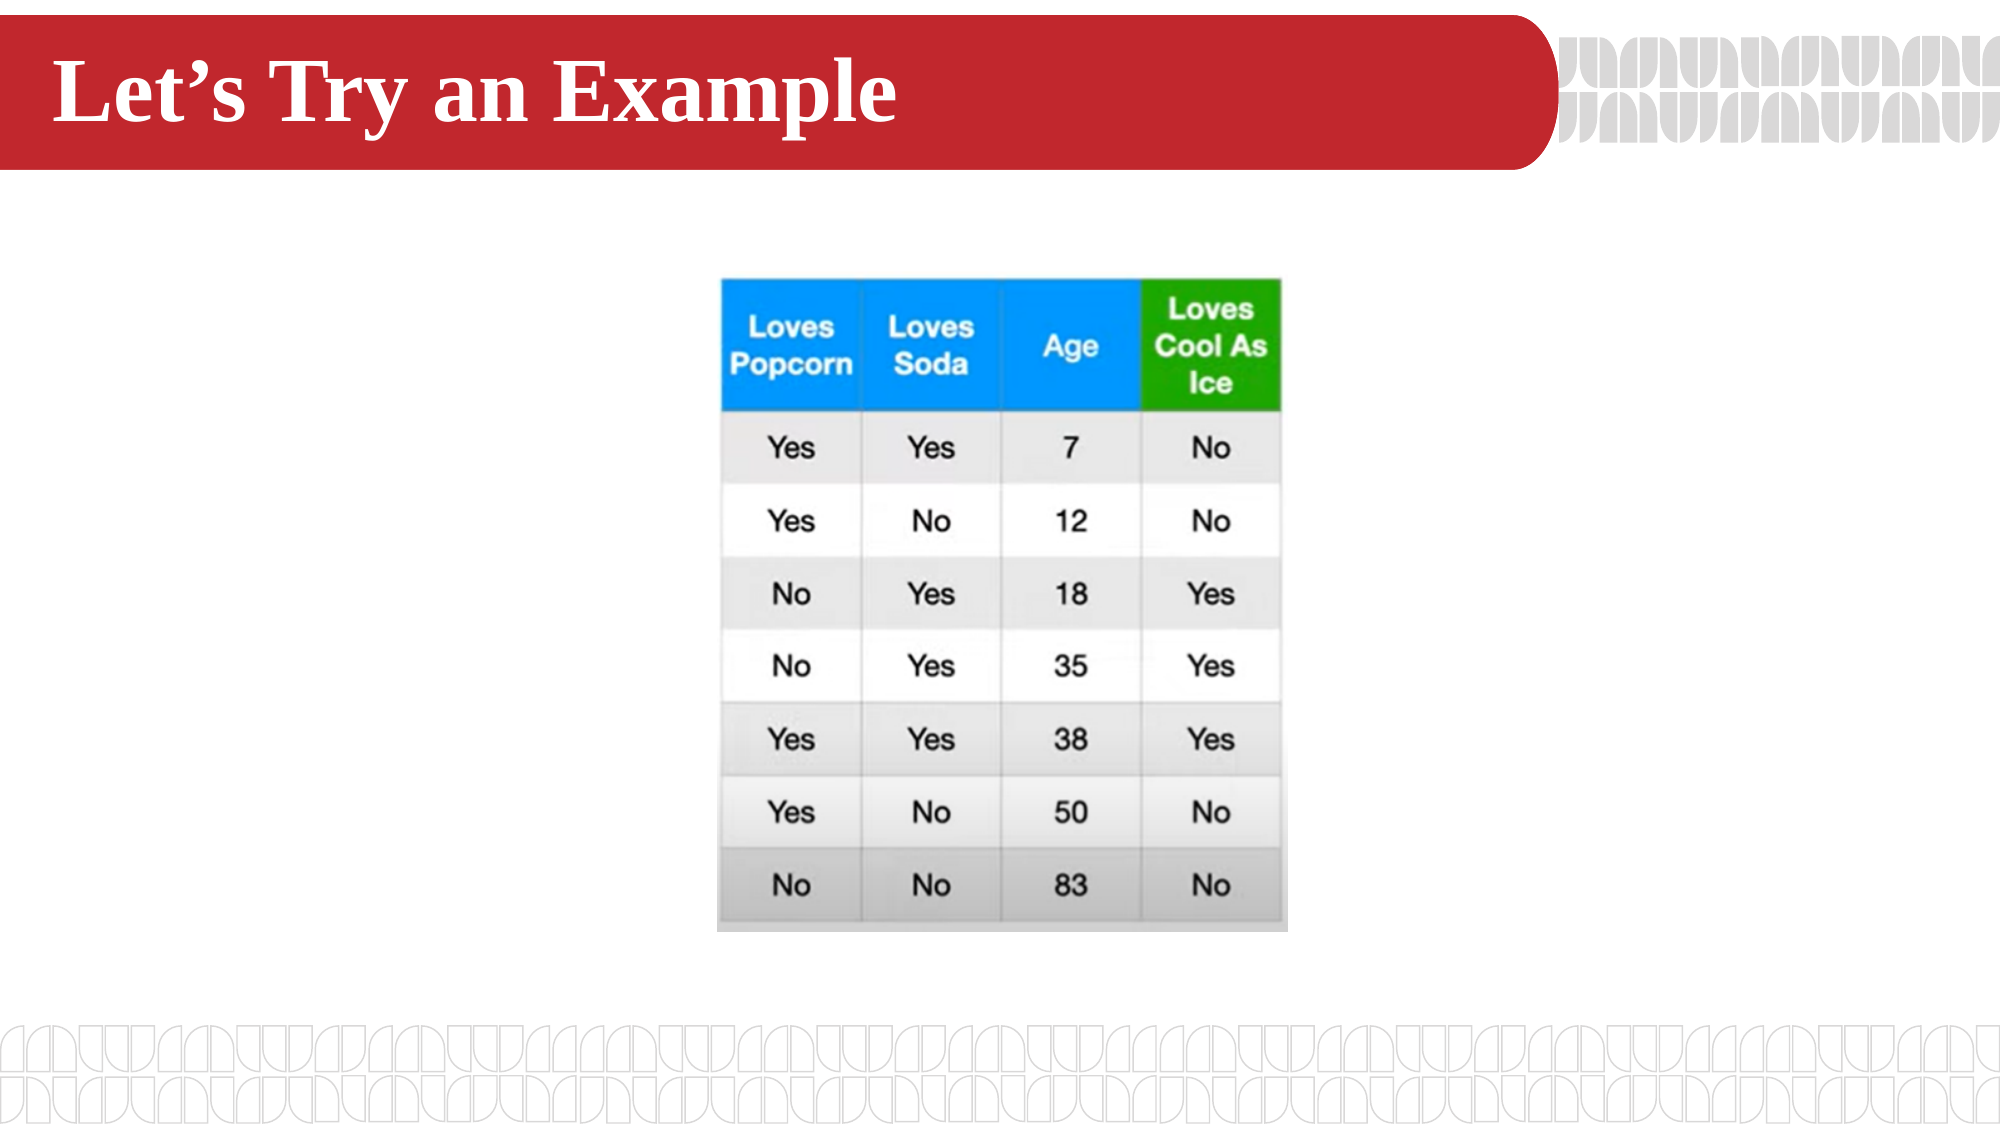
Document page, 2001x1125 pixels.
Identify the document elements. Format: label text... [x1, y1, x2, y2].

title Let’s Try an Example [37, 19, 1518, 165]
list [717, 271, 1288, 932]
